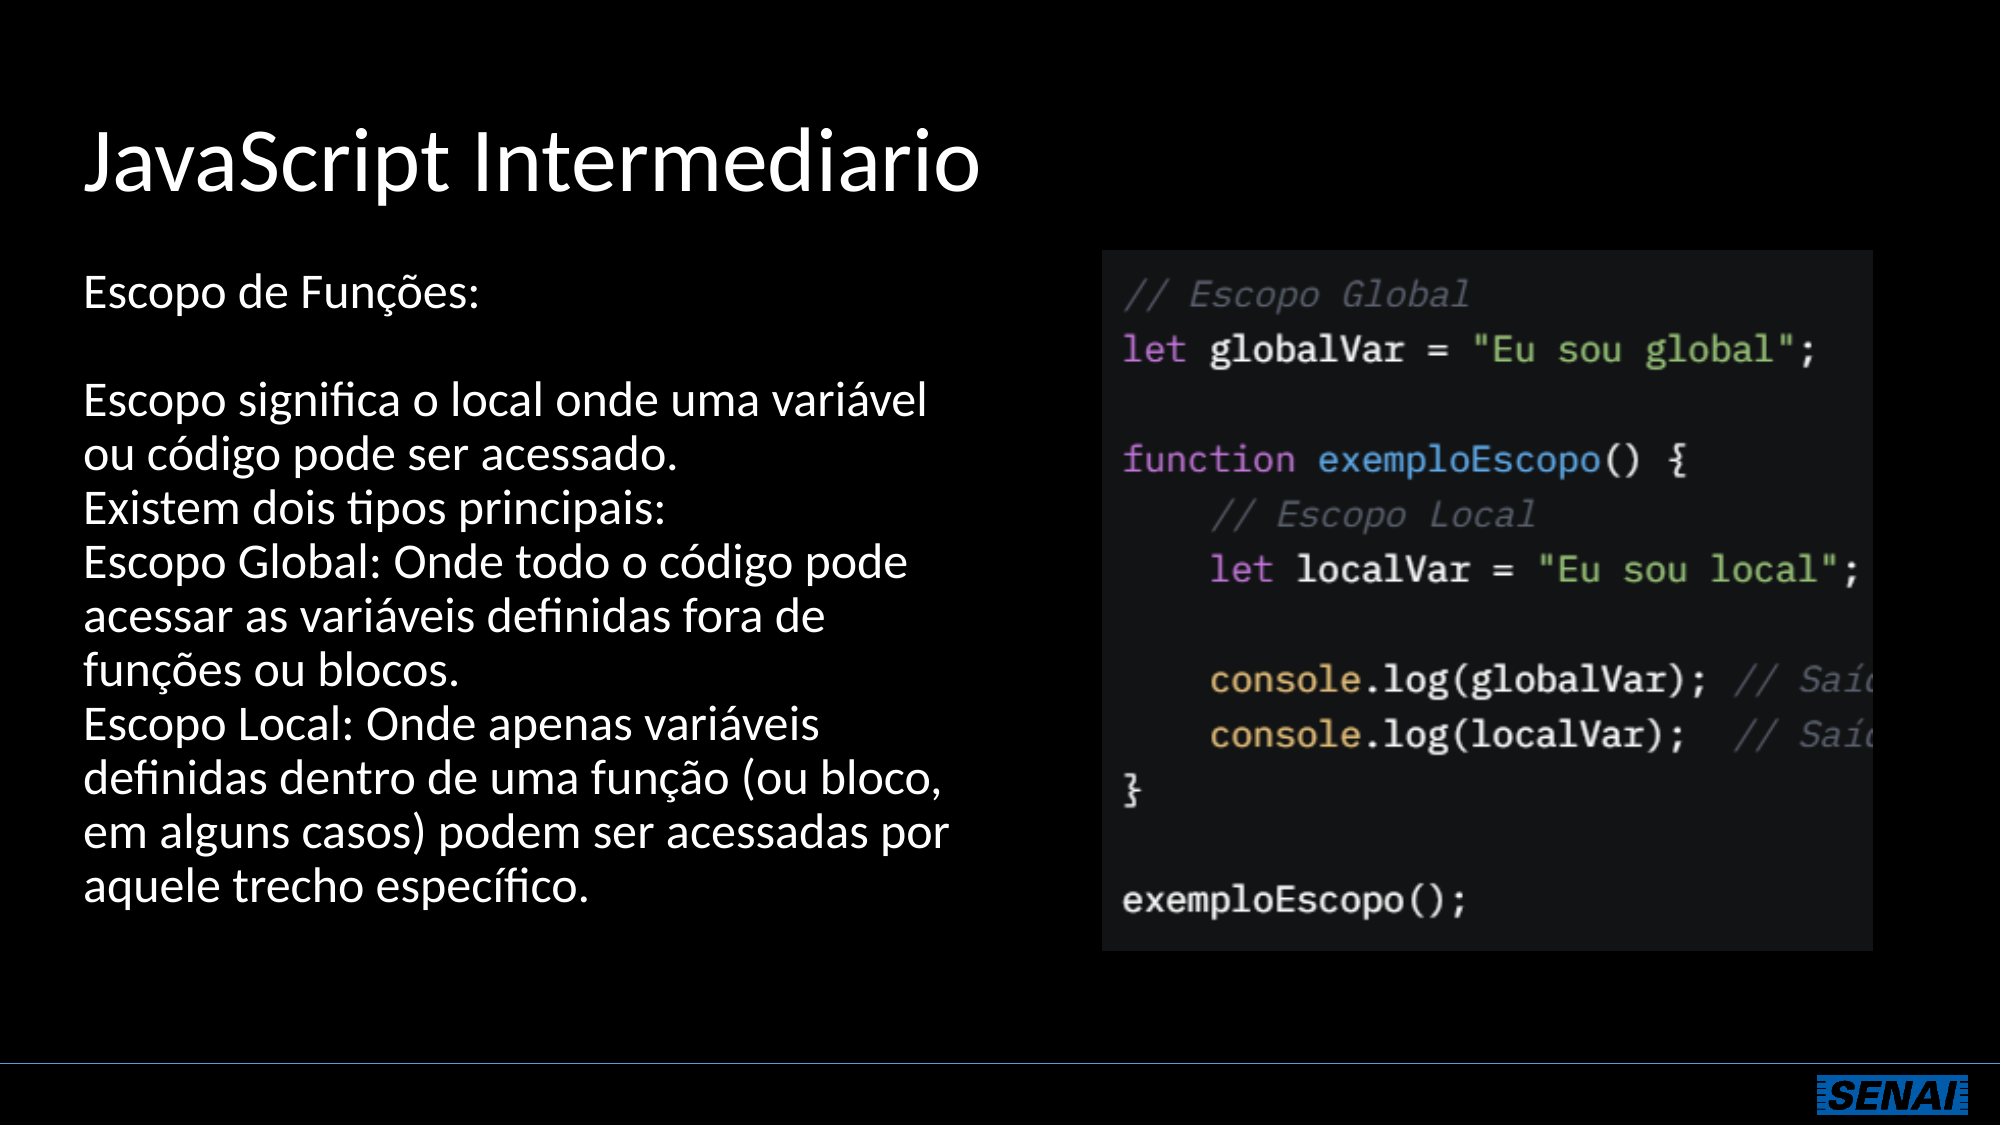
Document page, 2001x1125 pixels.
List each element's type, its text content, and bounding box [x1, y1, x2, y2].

picture [1817, 1075, 1968, 1115]
picture [1101, 249, 1873, 952]
list Escopo de Funções: Escopo significa o local onde uma variável ou código pode ser acessado. Existem dois tipos principais: Escopo Global: Onde todo o código pode acessar as variáveis definidas fora de funções ou blocos. Escopo Local: Onde apenas variáveis definidas dentro de uma função (ou bloco, em alguns casos) podem ser acessadas por aquele trecho específico. [68, 250, 1000, 1000]
title JavaScript Intermediario [68, 97, 1932, 223]
